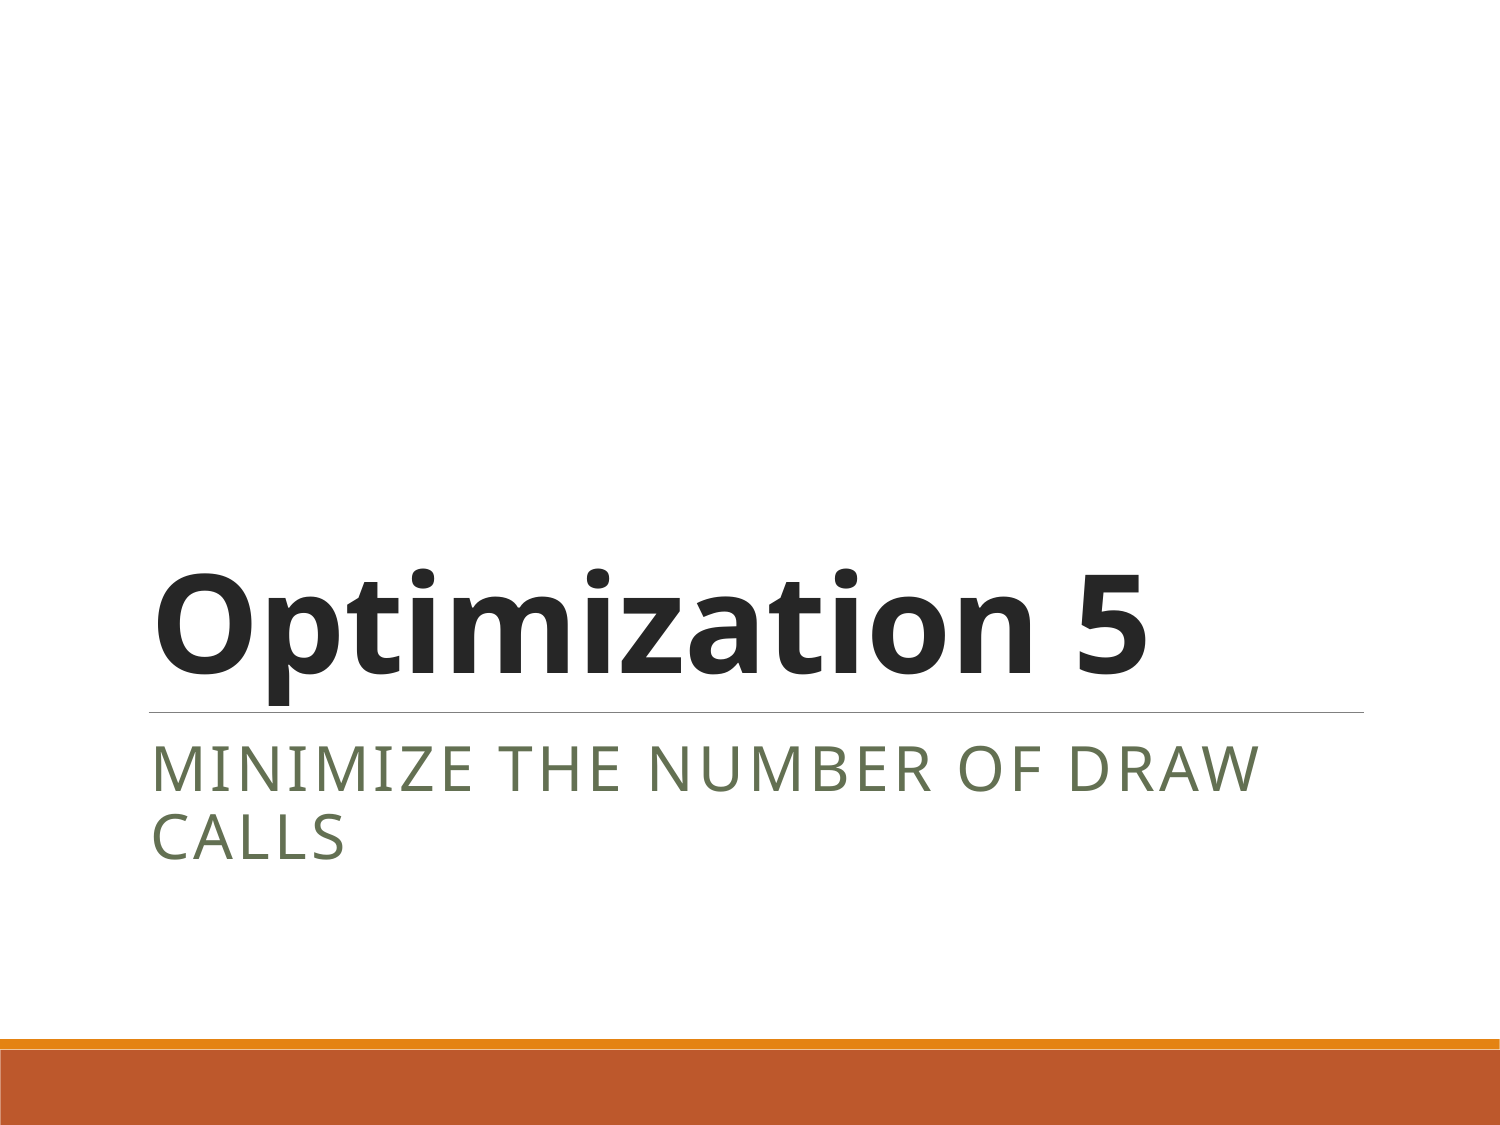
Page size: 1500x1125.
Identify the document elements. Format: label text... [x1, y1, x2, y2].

list Minimize the number of draw calls [135, 730, 1373, 918]
title Optimization 5 [135, 124, 1373, 710]
